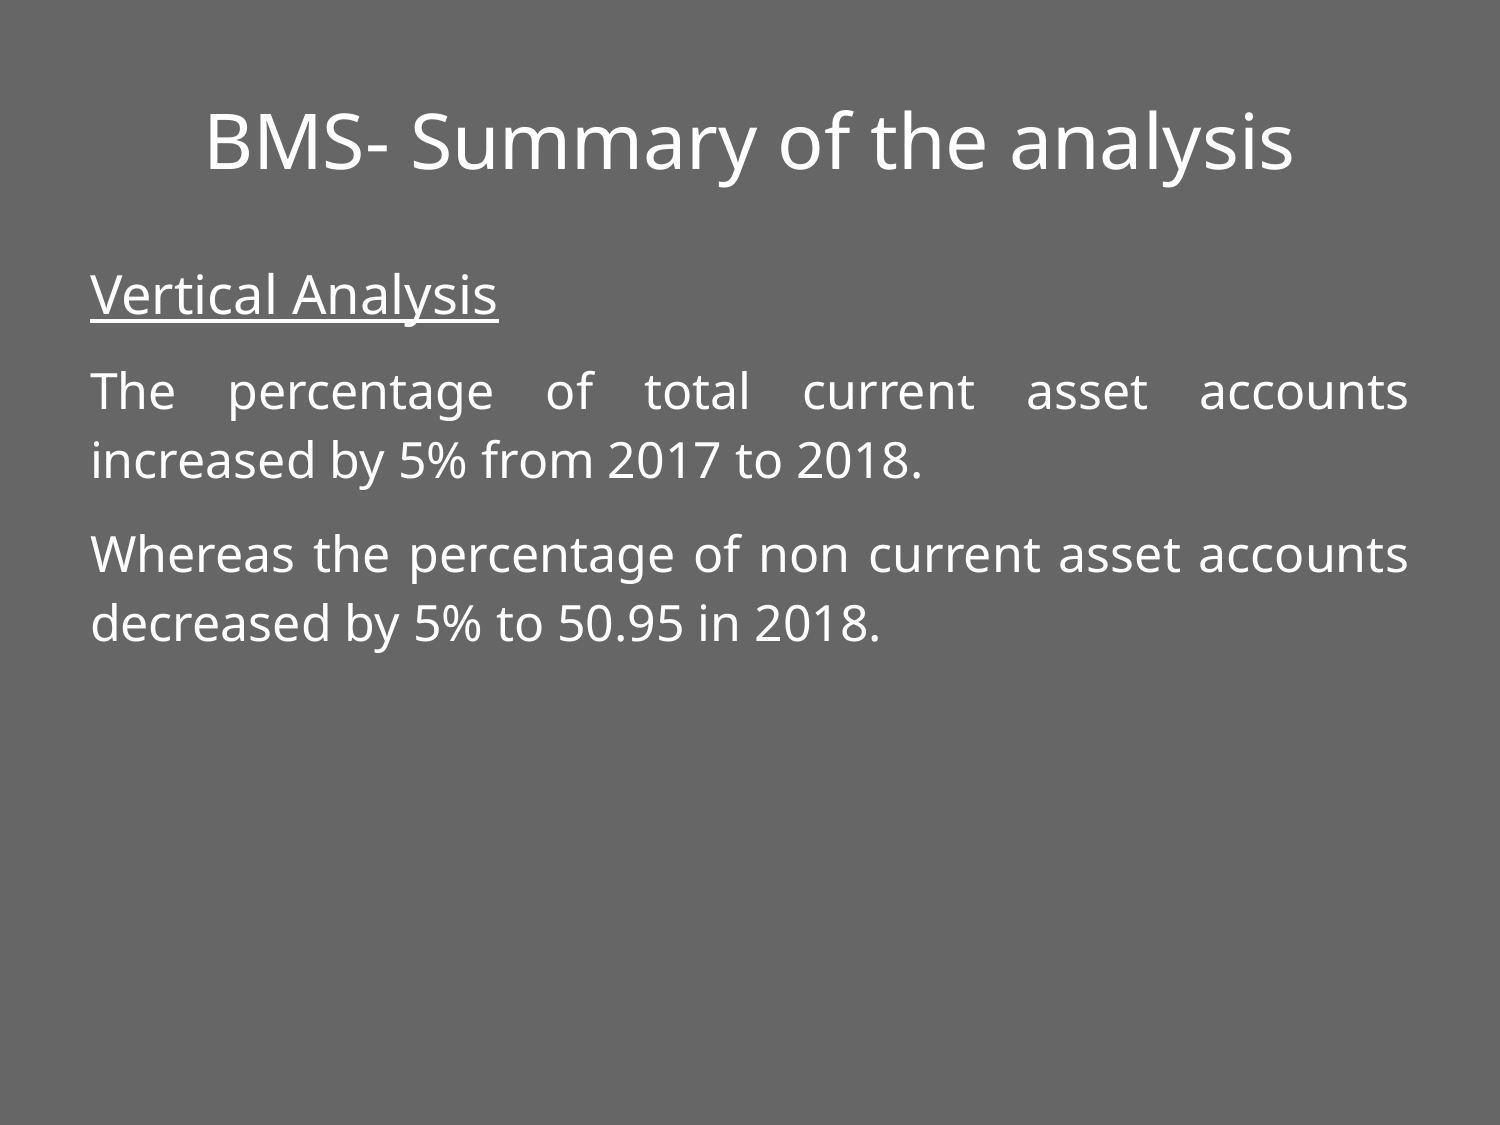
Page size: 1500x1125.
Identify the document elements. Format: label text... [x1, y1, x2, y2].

list Vertical Analysis The percentage of total current asset accounts increased by 5% from 2017 to 2018. Whereas the percentage of non current asset accounts decreased by 5% to 50.95 in 2018. [75, 243, 1425, 1040]
title BMS- Summary of the analysis [75, 45, 1425, 233]
